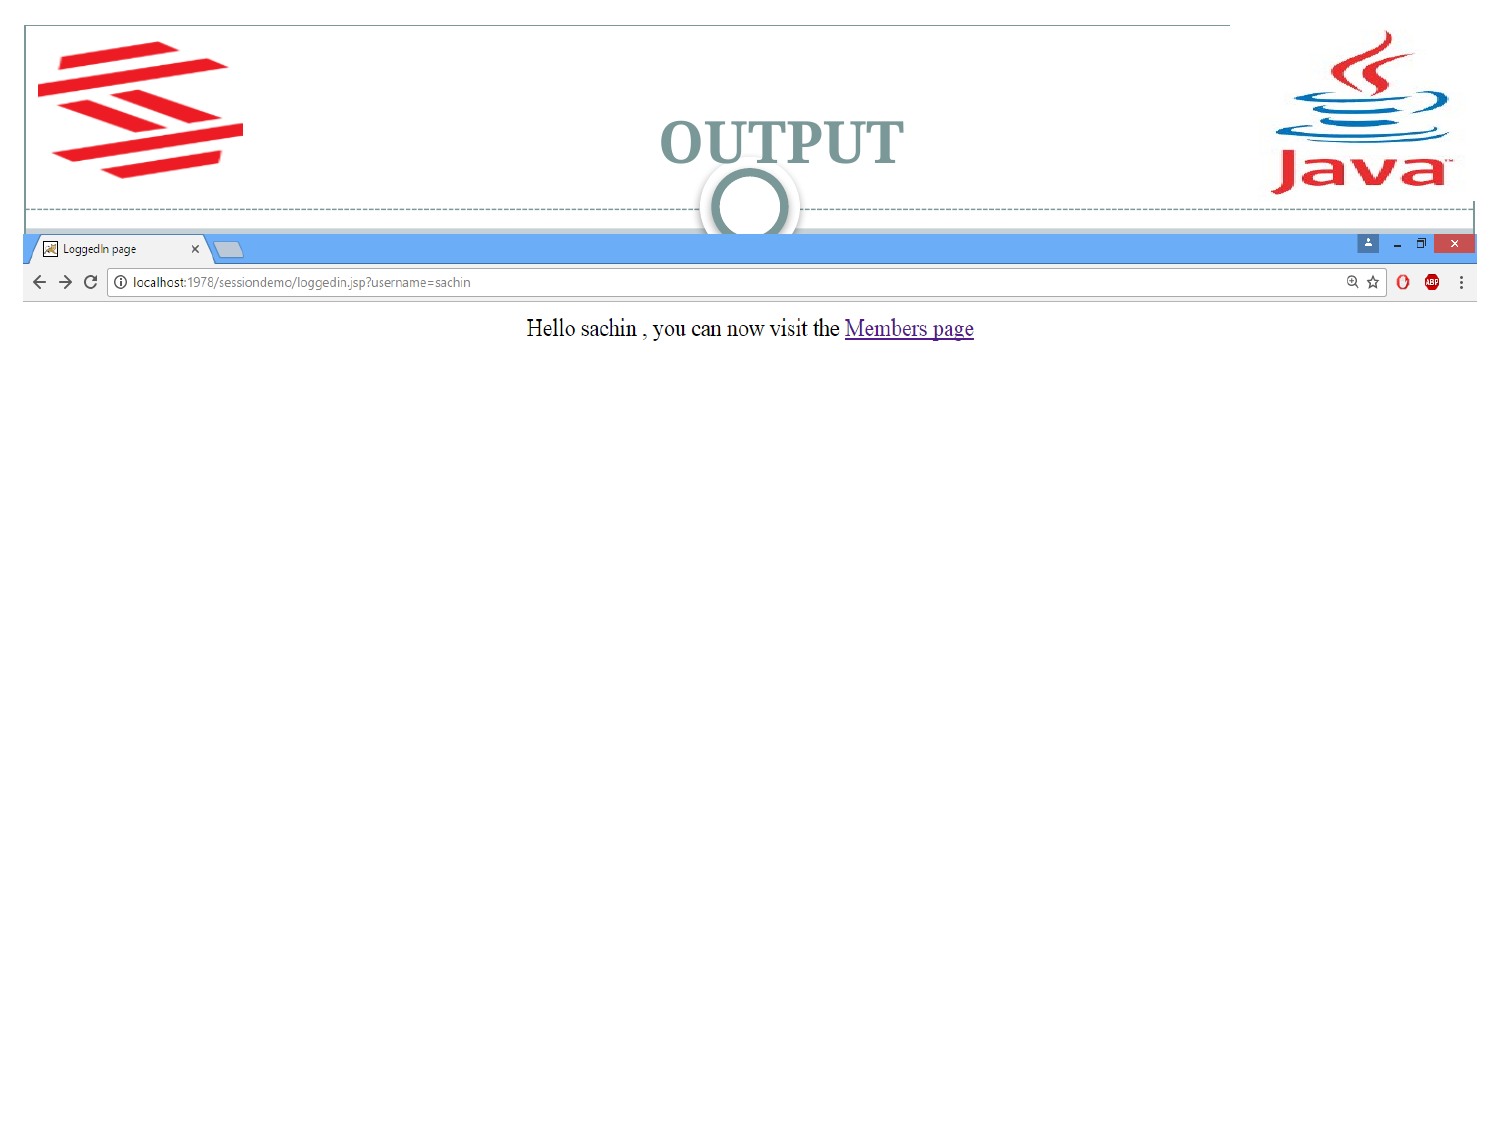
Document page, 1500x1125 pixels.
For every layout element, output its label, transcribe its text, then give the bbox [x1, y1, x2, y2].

picture [37, 40, 243, 185]
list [23, 234, 1477, 1125]
picture [1230, 23, 1483, 201]
title OUTPUT [249, 58, 1223, 184]
